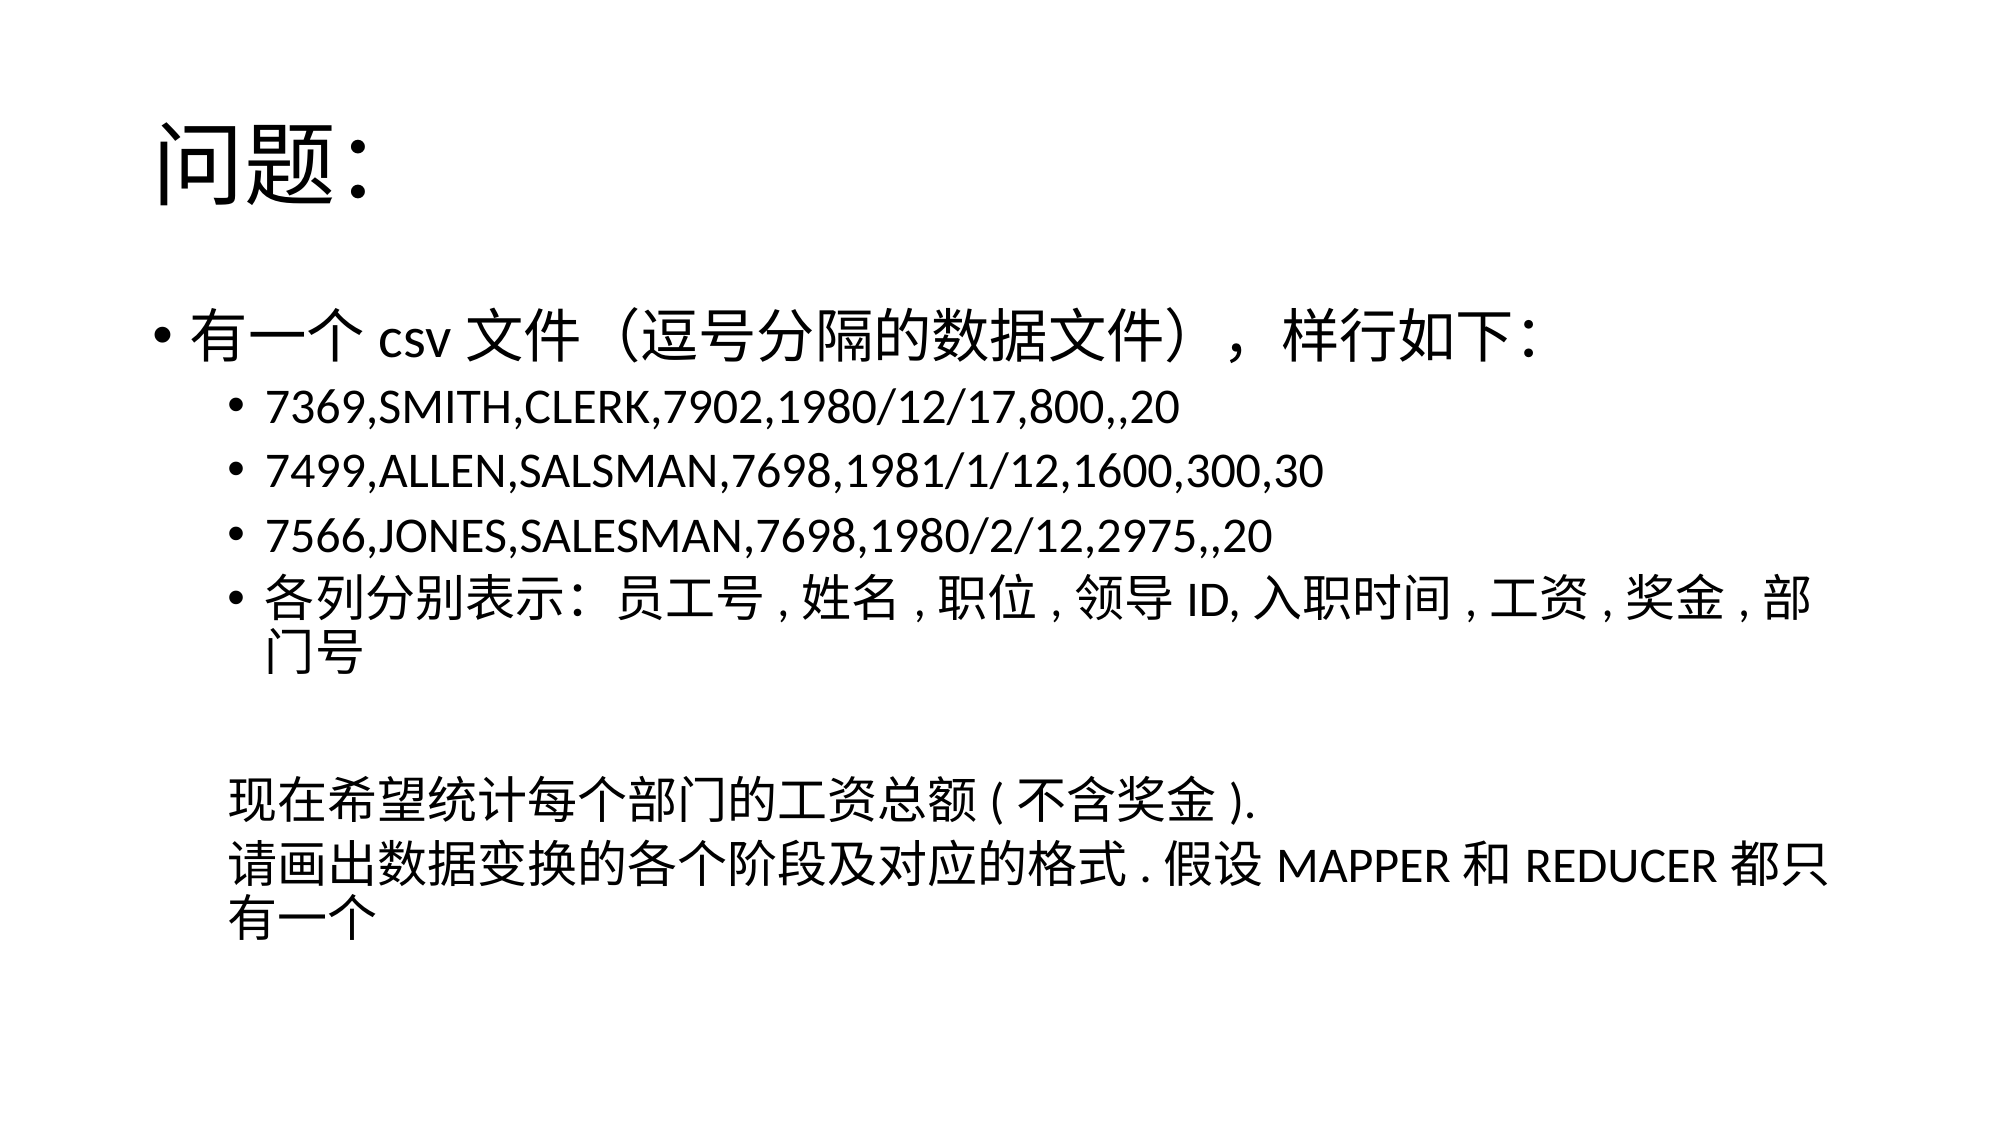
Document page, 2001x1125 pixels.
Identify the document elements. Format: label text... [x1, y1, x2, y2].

list 有一个csv文件（逗号分隔的数据文件），样行如下： 7369,SMITH,CLERK,7902,1980/12/17,800,,20 7499,ALLEN,SALSMAN,7698,1981/1/12,1600,300,30 7566,JONES,SALESMAN,7698,1980/2/12,2975,,20 各列分别表示：员工号,姓名,职位,领导ID,入职时间,工资,奖金,部门号 现在希望统计每个部门的工资总额(不含奖金). 请画出数据变换的各个阶段及对应的格式.假设MAPPER和REDUCER都只有一个 [137, 299, 1863, 1014]
title 问题： [137, 59, 1863, 278]
